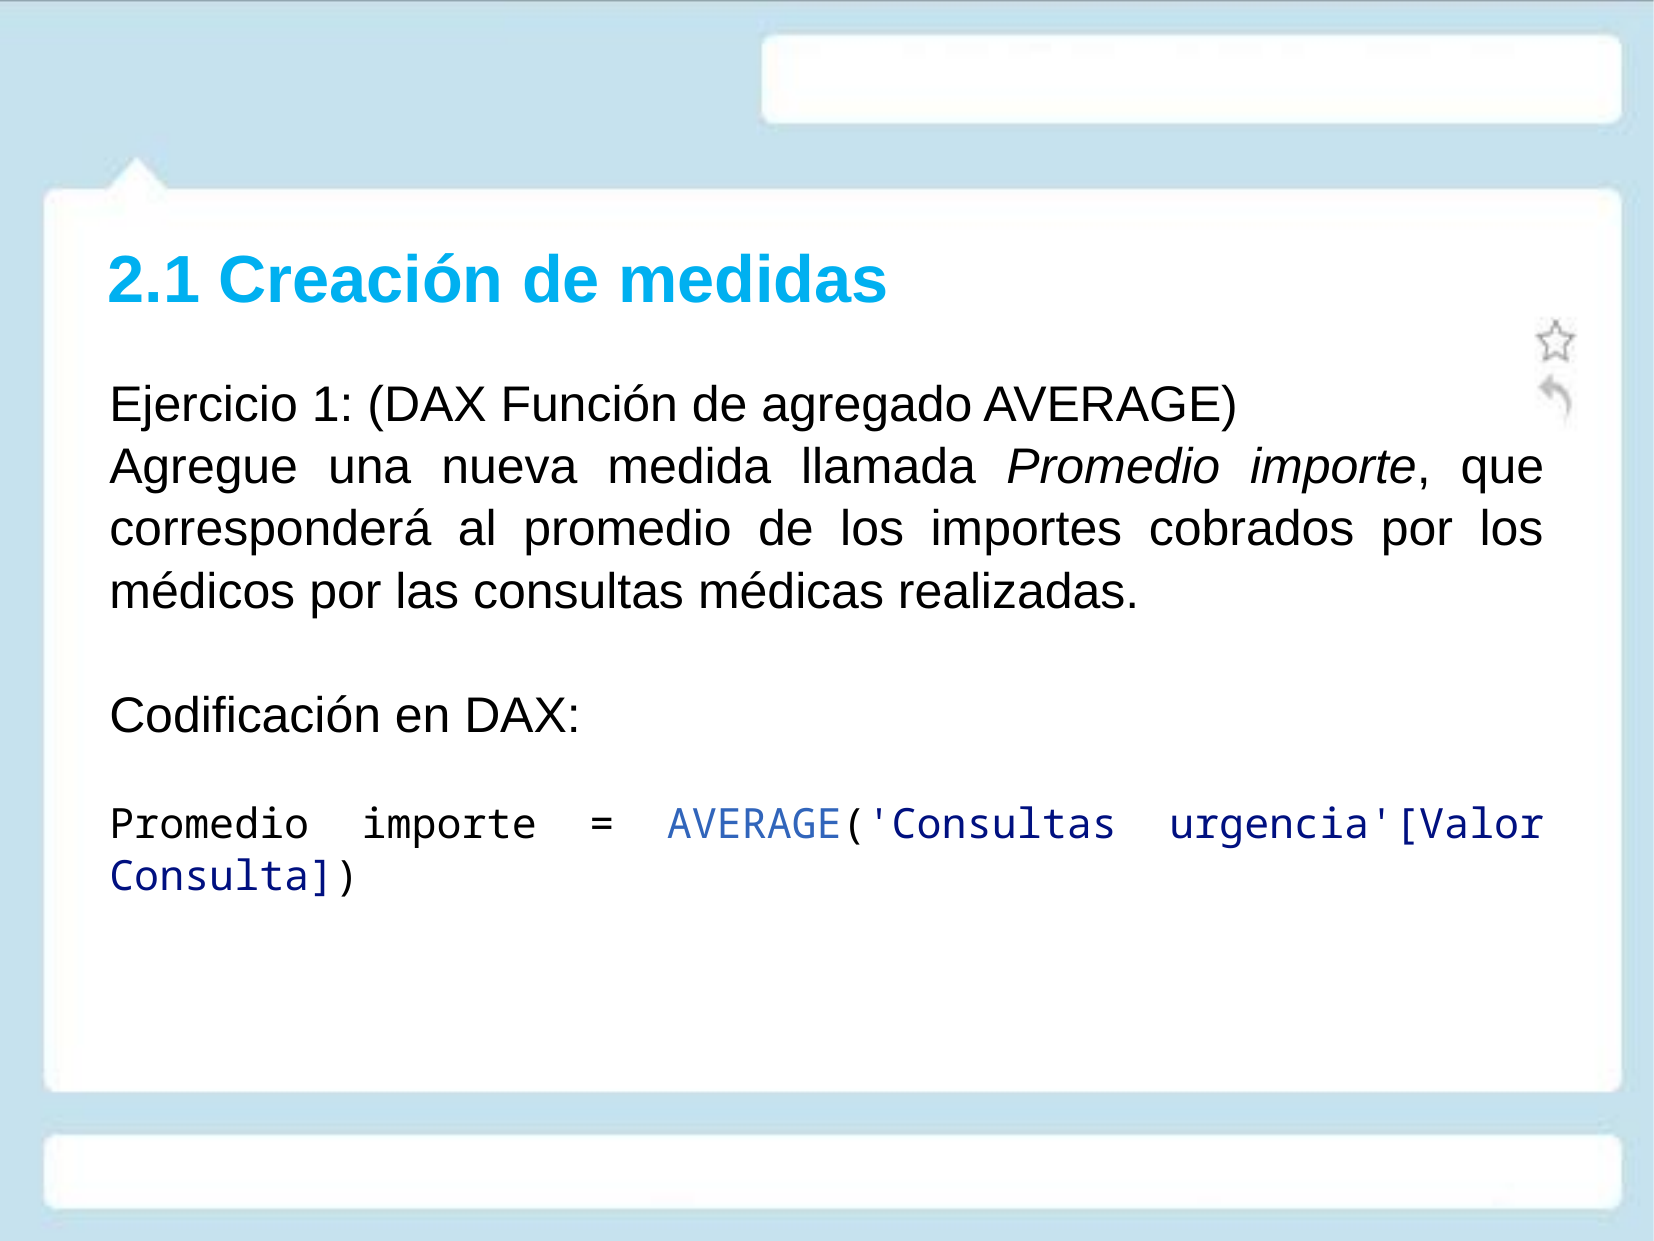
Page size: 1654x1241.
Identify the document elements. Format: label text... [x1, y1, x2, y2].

text_box 2.1 Creación de medidas [92, 225, 1575, 324]
text_box Ejercicio 1: (DAX Función de agregado AVERAGE) Agregue una nueva medida llamada Promedio importe, que corresponderá al promedio de los importes cobrados por los médicos por las consultas médicas realizadas. Codificación en DAX: Promedio importe = AVERAGE('Consultas urgencia'[Valor Consulta]) [94, 361, 1560, 1021]
picture [0, 0, 1654, 1241]
